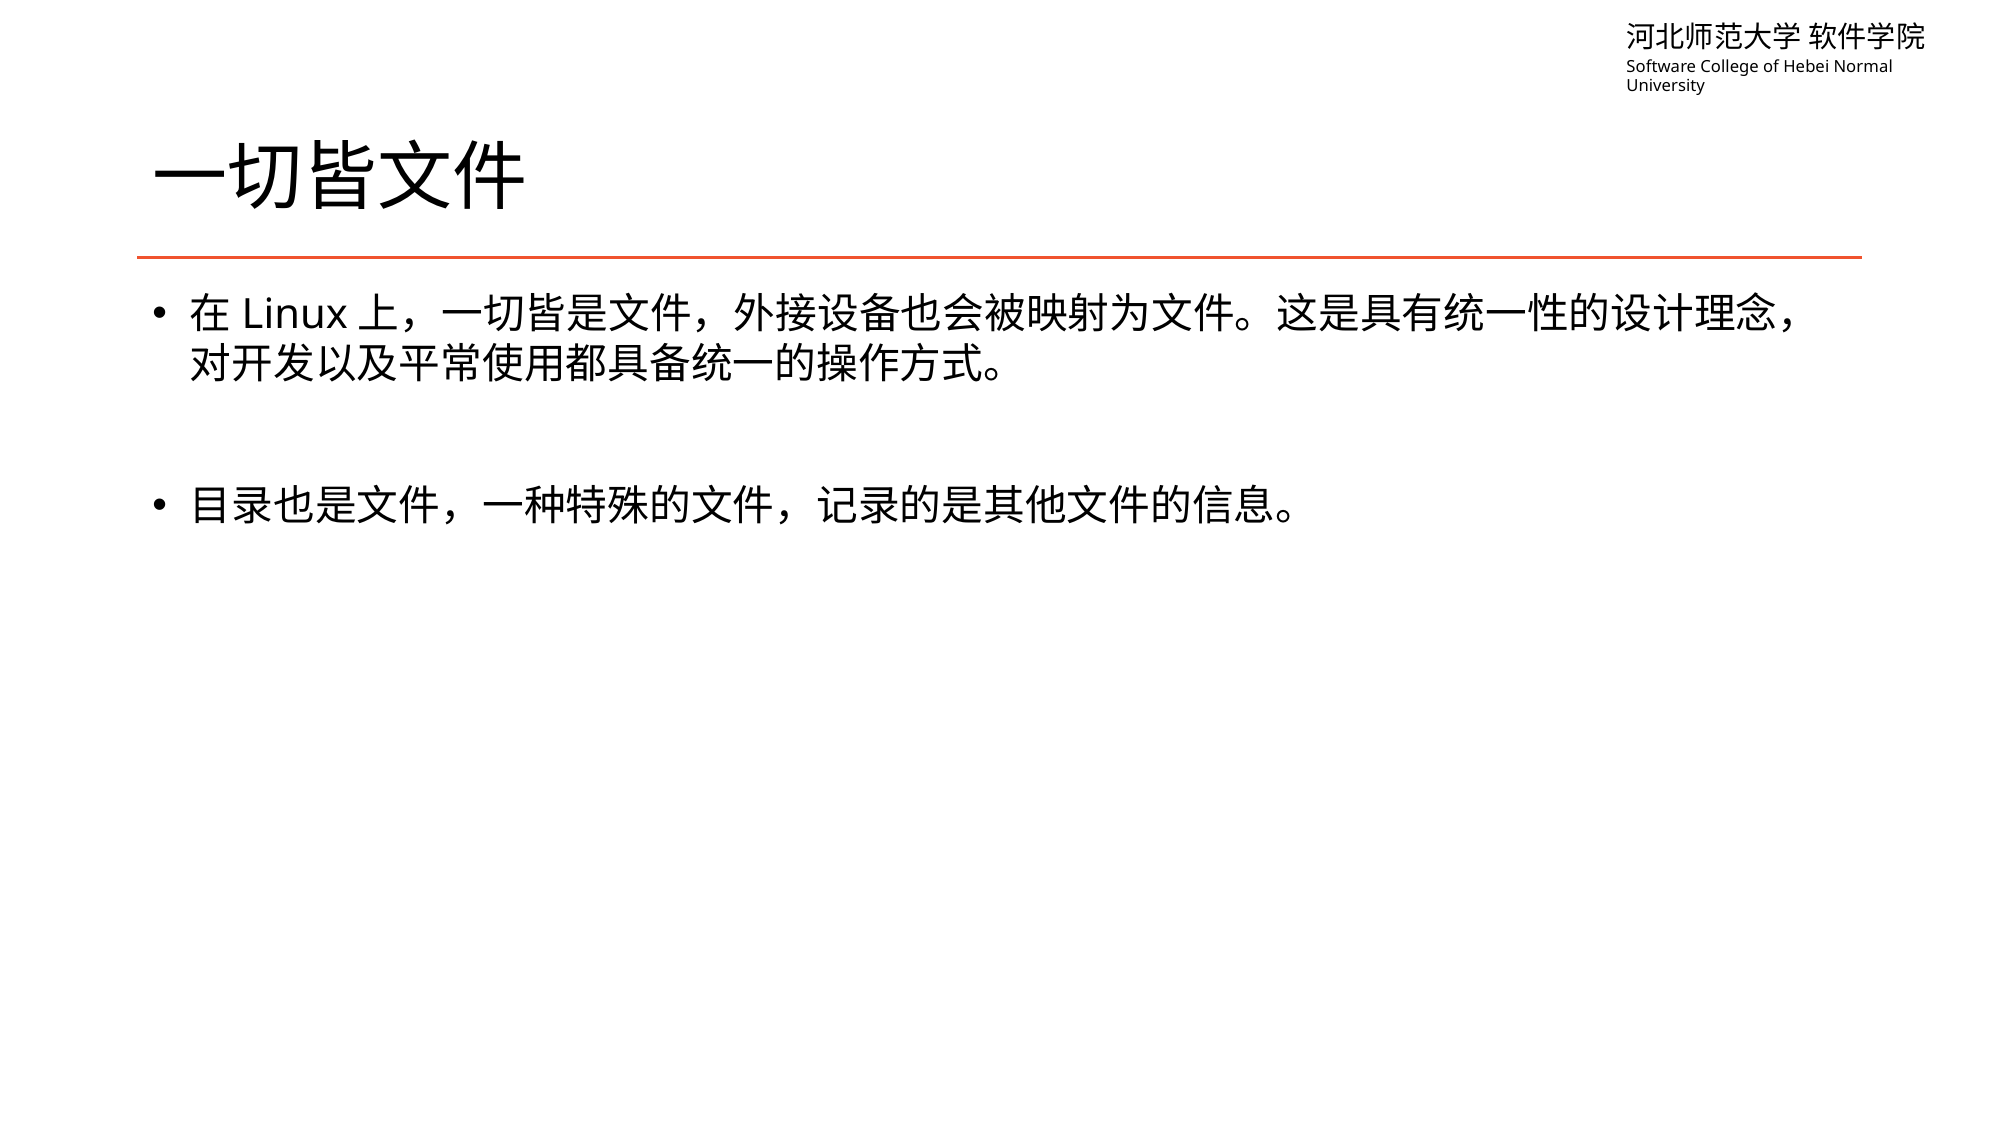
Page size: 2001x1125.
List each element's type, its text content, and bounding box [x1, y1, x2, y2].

title 一切皆文件 [137, 120, 1863, 237]
list 在Linux上，一切皆是文件，外接设备也会被映射为文件。这是具有统一性的设计理念，对开发以及平常使用都具备统一的操作方式。 目录也是文件，一种特殊的文件，记录的是其他文件的信息。 [137, 279, 1863, 1079]
